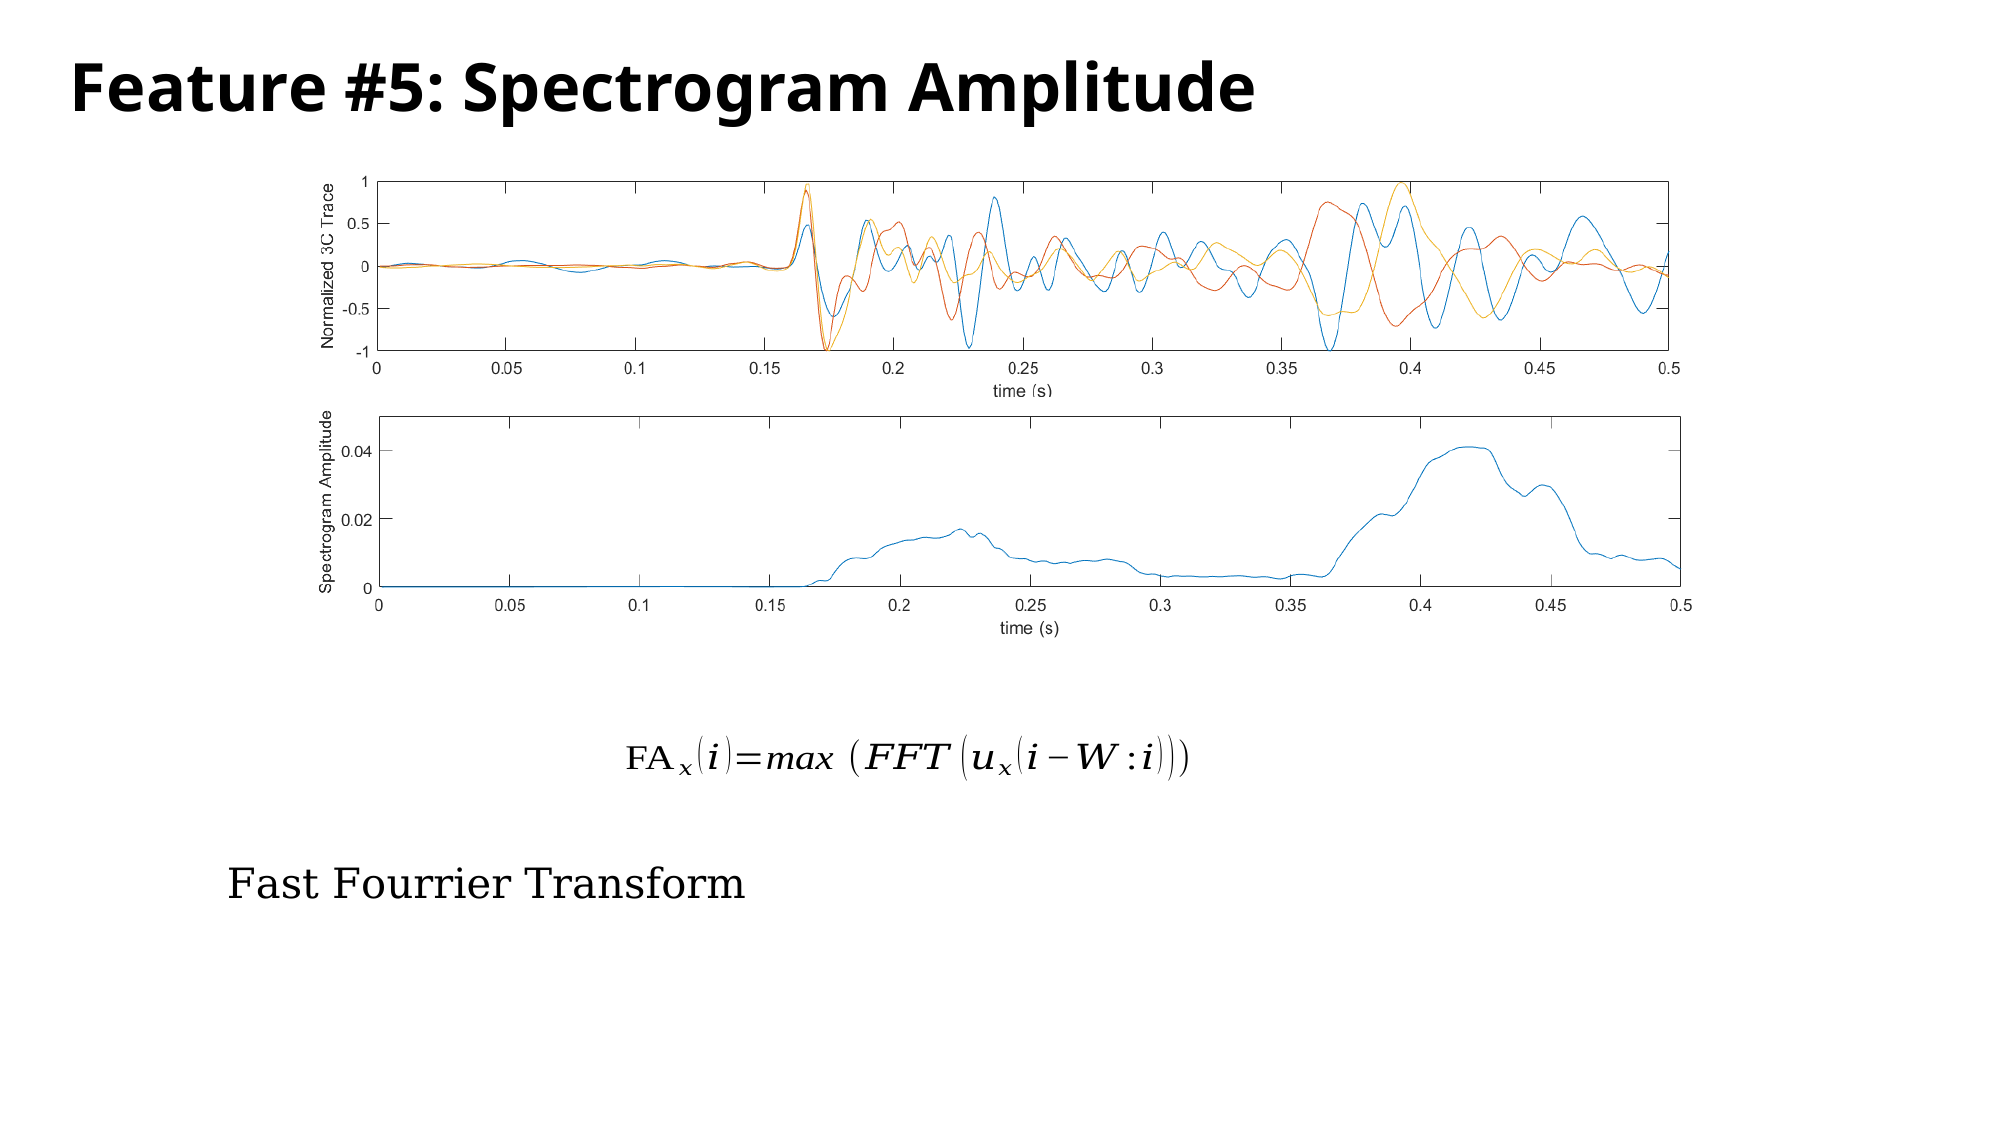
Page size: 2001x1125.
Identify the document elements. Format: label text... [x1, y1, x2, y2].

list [159, 162, 1827, 401]
picture [160, 397, 1840, 638]
title Feature #5: Spectrogram Amplitude [55, 42, 1827, 138]
